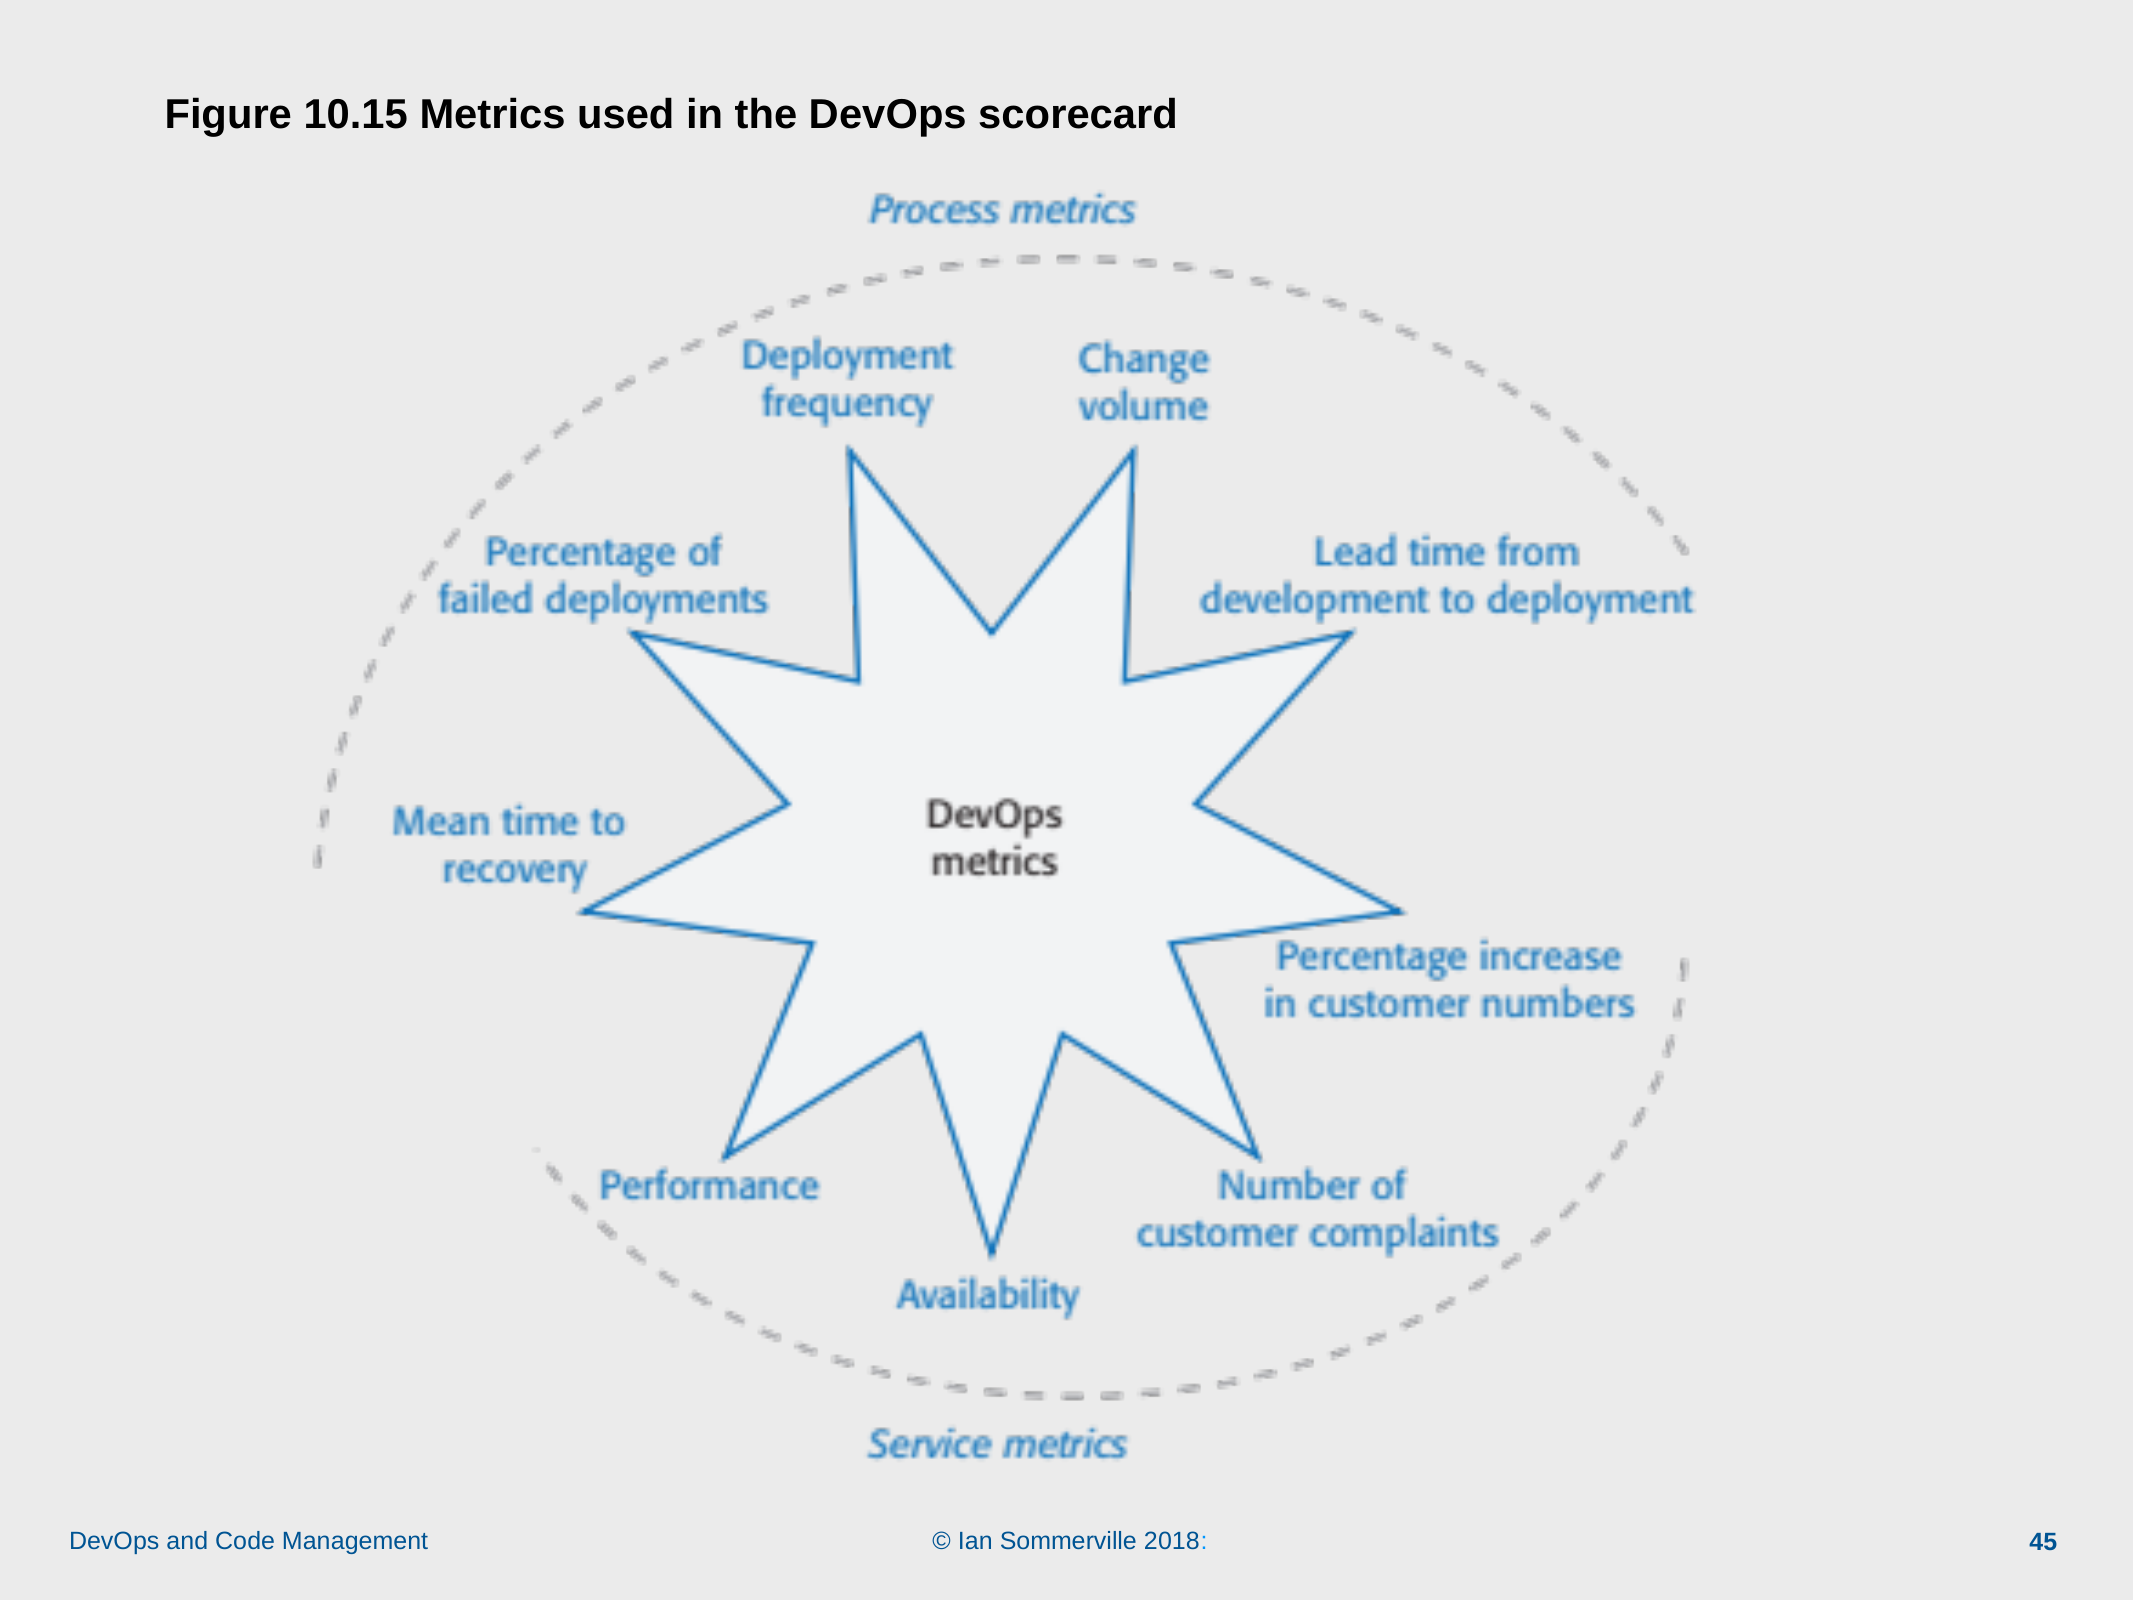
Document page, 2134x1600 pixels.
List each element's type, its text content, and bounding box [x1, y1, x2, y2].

title Figure 10.15 Metrics used in the DevOps scorecard [155, 55, 1978, 156]
slide_number 45 [2018, 1516, 2067, 1563]
picture [67, 167, 1989, 1556]
